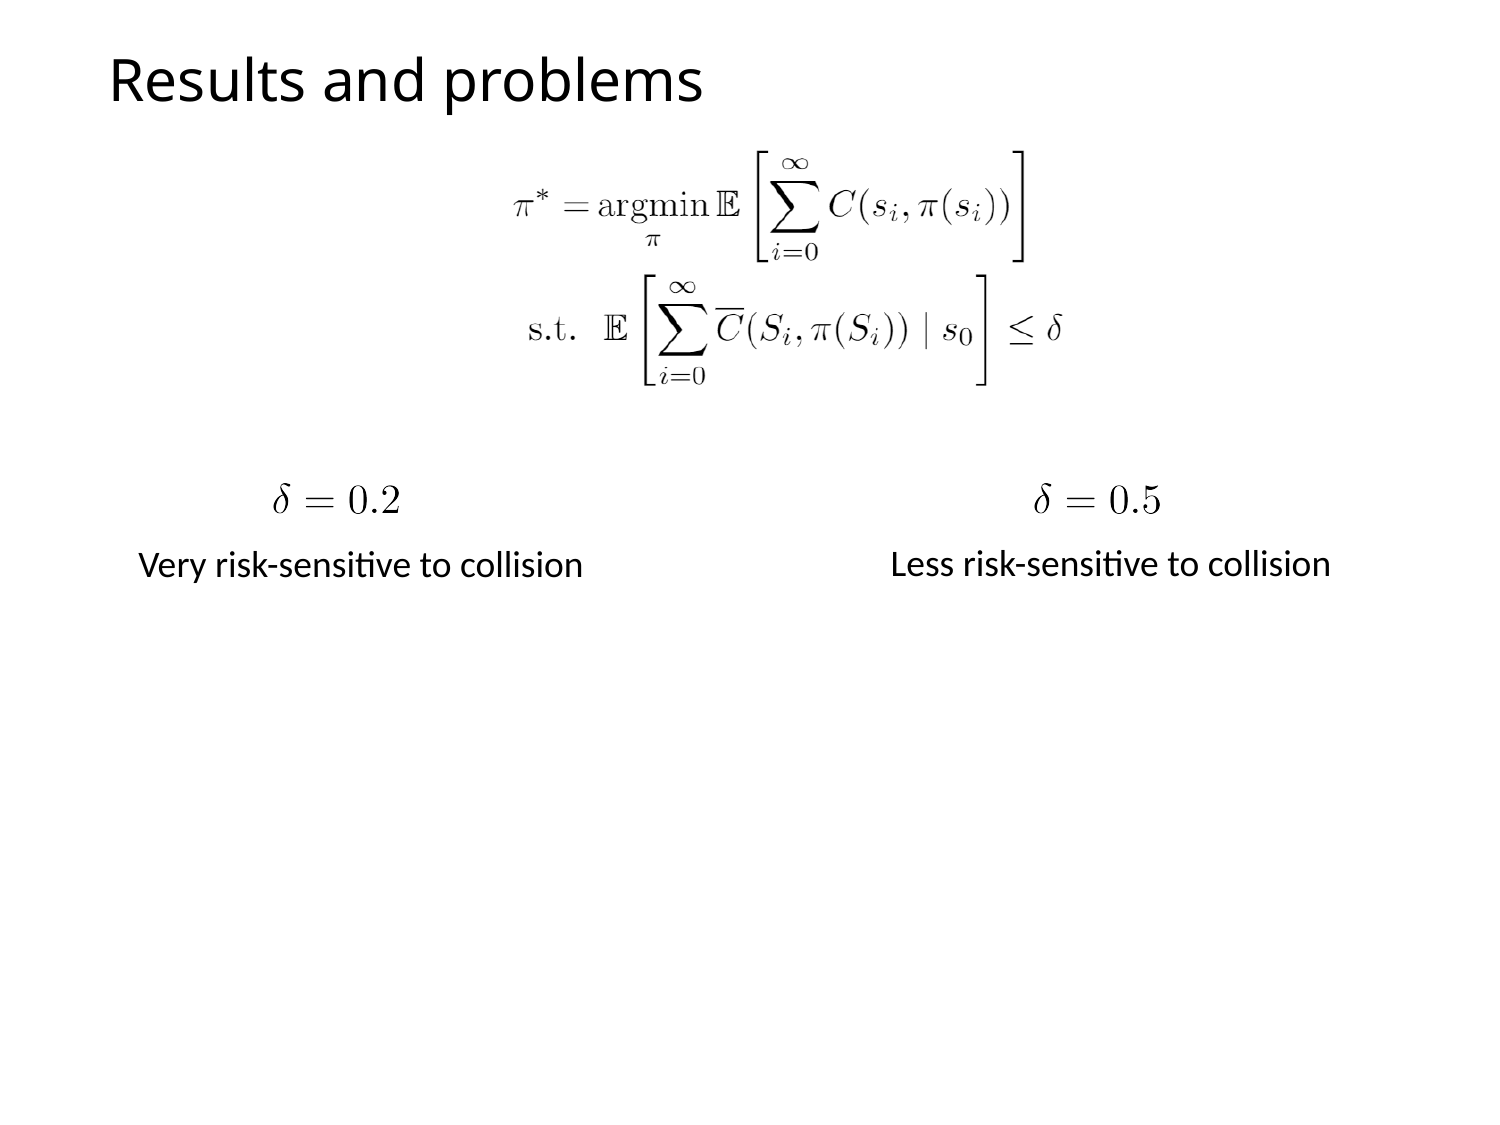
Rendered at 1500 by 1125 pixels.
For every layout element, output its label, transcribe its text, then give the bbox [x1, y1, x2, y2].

picture [510, 142, 1068, 394]
picture [273, 483, 399, 514]
text_box Very risk-sensitive to collision [123, 532, 620, 592]
title Results and problems [93, 43, 1388, 122]
picture [1034, 483, 1160, 514]
text_box Less risk-sensitive to collision [875, 531, 1372, 592]
